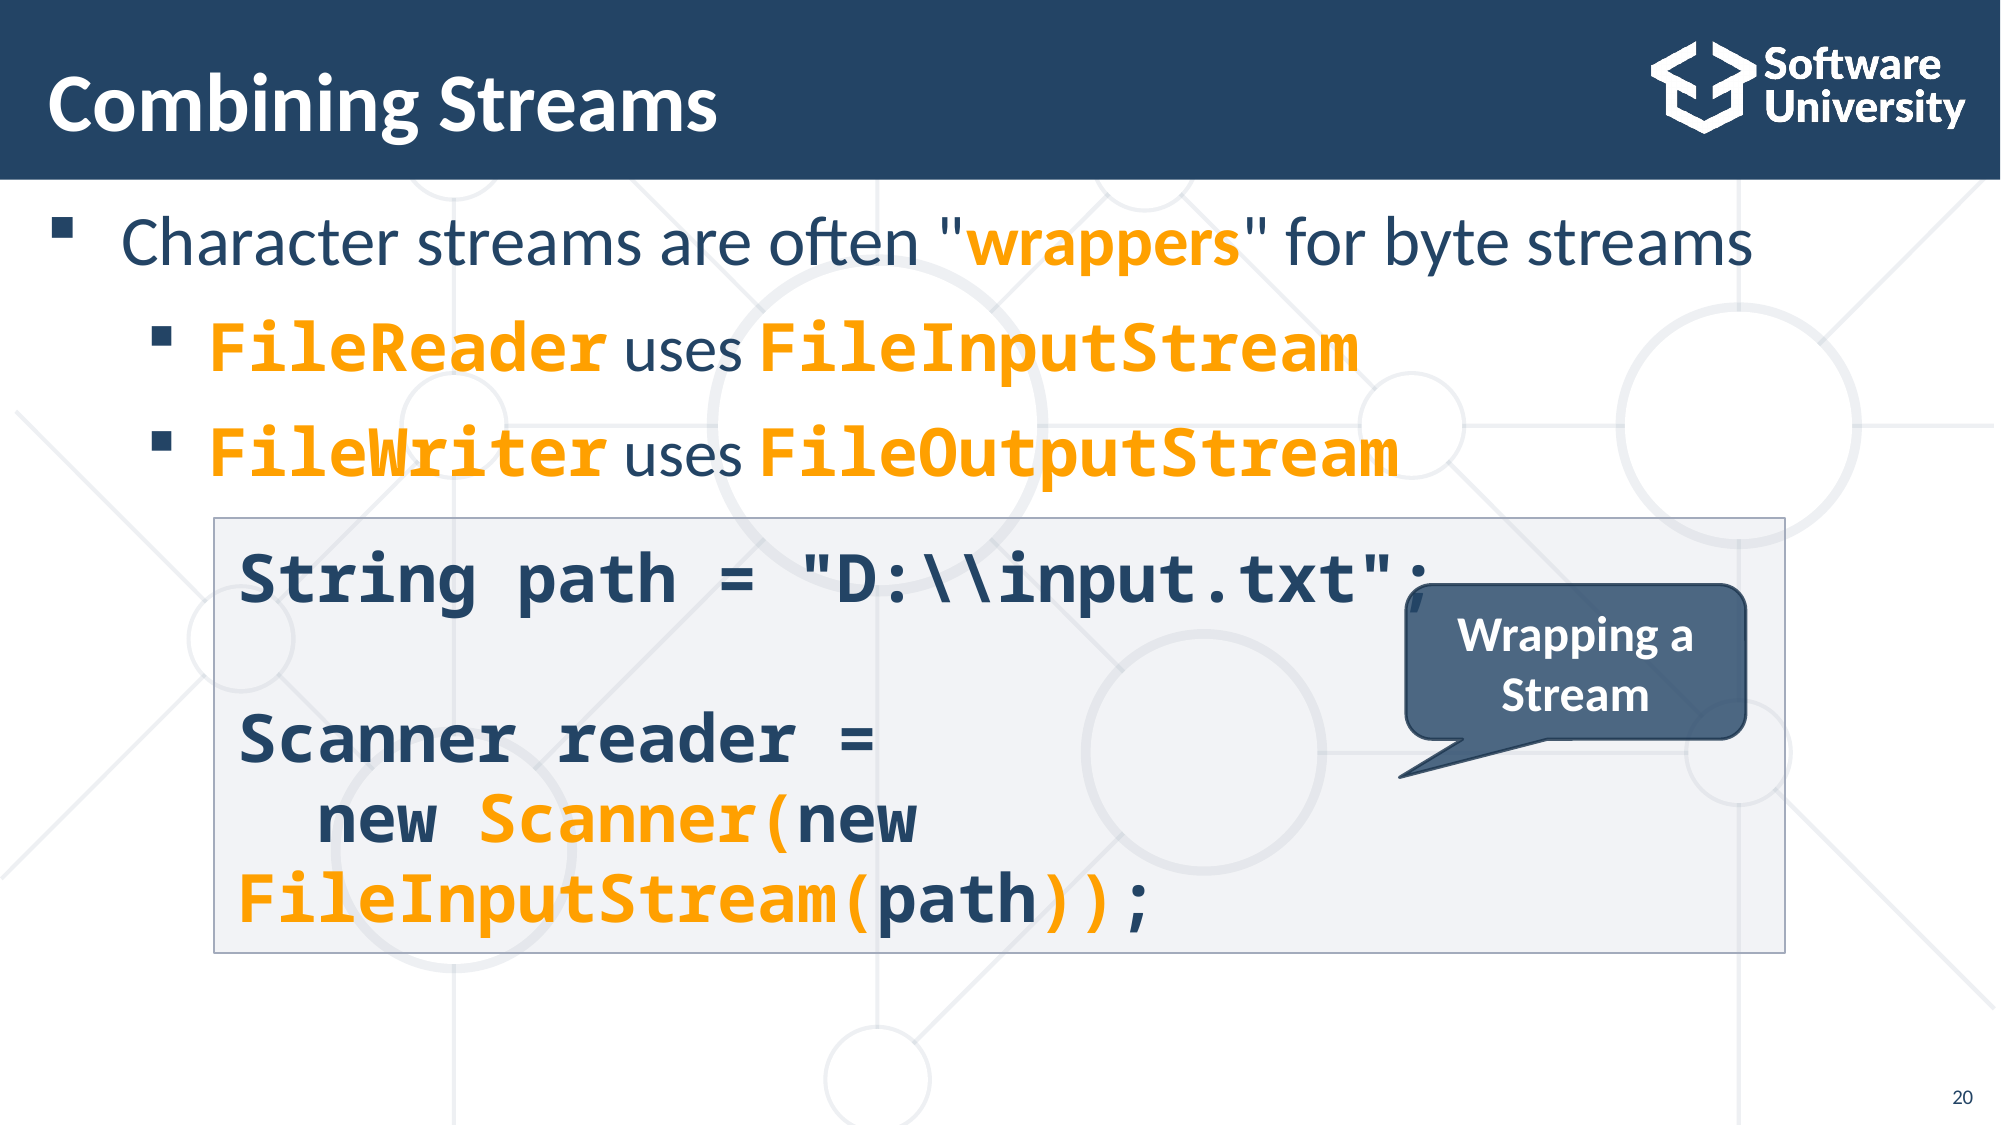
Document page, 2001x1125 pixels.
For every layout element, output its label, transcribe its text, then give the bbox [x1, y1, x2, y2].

text_box String path = "D:\\input.txt"; Scanner reader = new Scanner(new FileInputStream(path)); [214, 518, 1786, 954]
text_box Wrapping a Stream [1397, 582, 1748, 780]
title Combining Streams [31, 6, 1603, 189]
slide_number 20 [1927, 1067, 1989, 1117]
text_box Character streams are often "wrappers" for byte streams FileReader uses FileInputStream FileWriter uses FileOutputStream [31, 187, 1968, 1102]
picture [1651, 41, 1966, 134]
